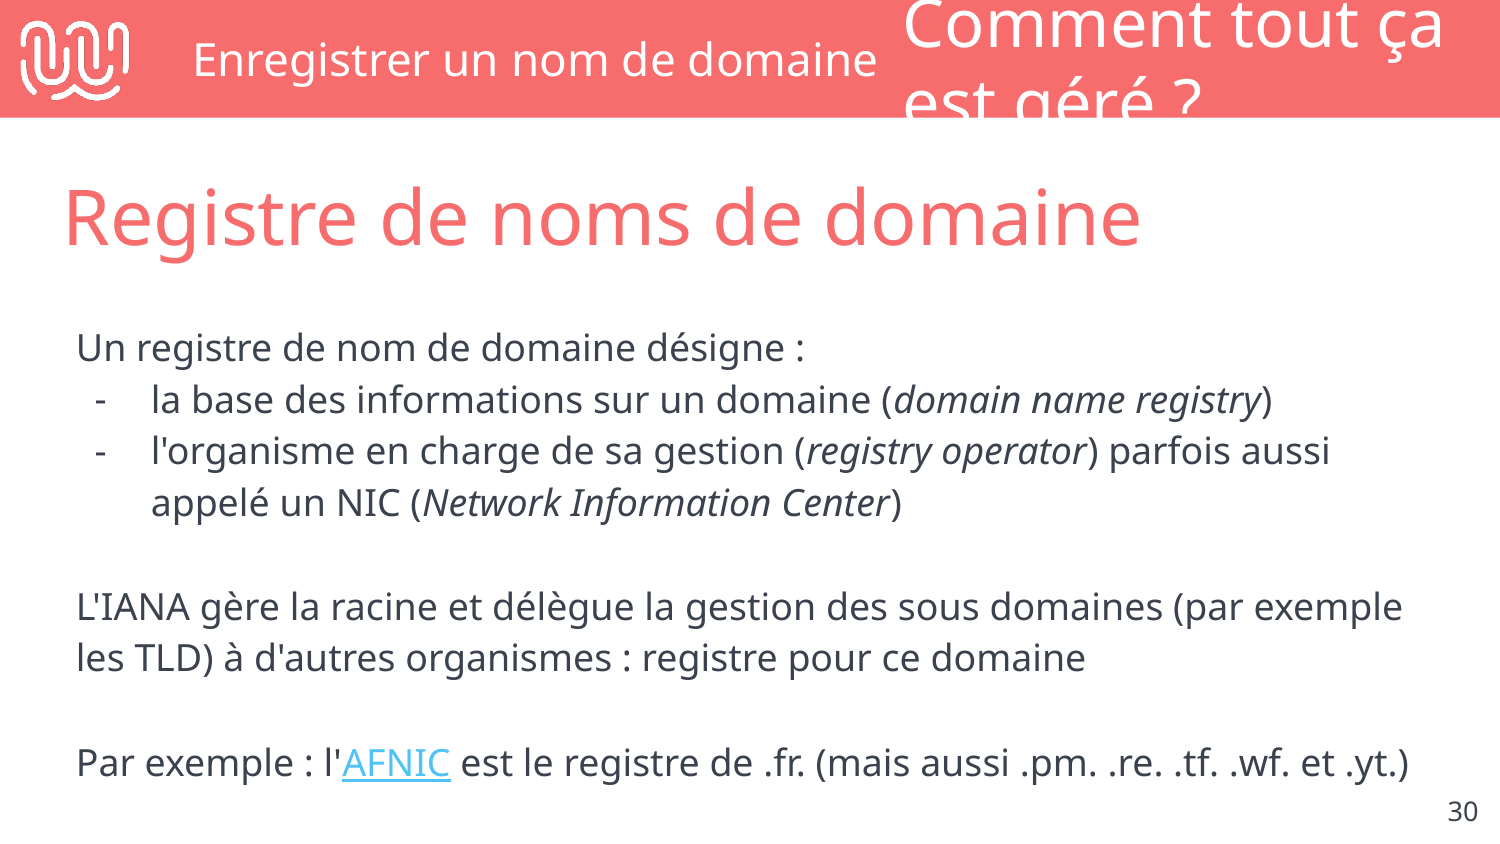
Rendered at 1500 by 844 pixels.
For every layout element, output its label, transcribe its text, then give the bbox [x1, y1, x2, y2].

slide_number ‹#› [1403, 779, 1494, 844]
list Un registre de nom de domaine désigne : la base des informations sur un domaine (domain name registry) l'organisme en charge de sa gestion (registry operator) parfois aussi appelé un NIC (Network Information Center) L'IANA gère la racine et délègue la gestion des sous domaines (par exemple les TLD) à d'autres organismes : registre pour ce domaine Par exemple : l'AFNIC est le registre de .fr. (mais aussi .pm. .re. .tf. .wf. et .yt.) [75, 290, 1439, 816]
picture [20, 20, 134, 101]
subtitle Comment tout ça est géré ? [902, 31, 1479, 91]
title Registre de noms de domaine [62, 168, 1452, 256]
title Enregistrer un nom de domaine [192, 0, 896, 118]
